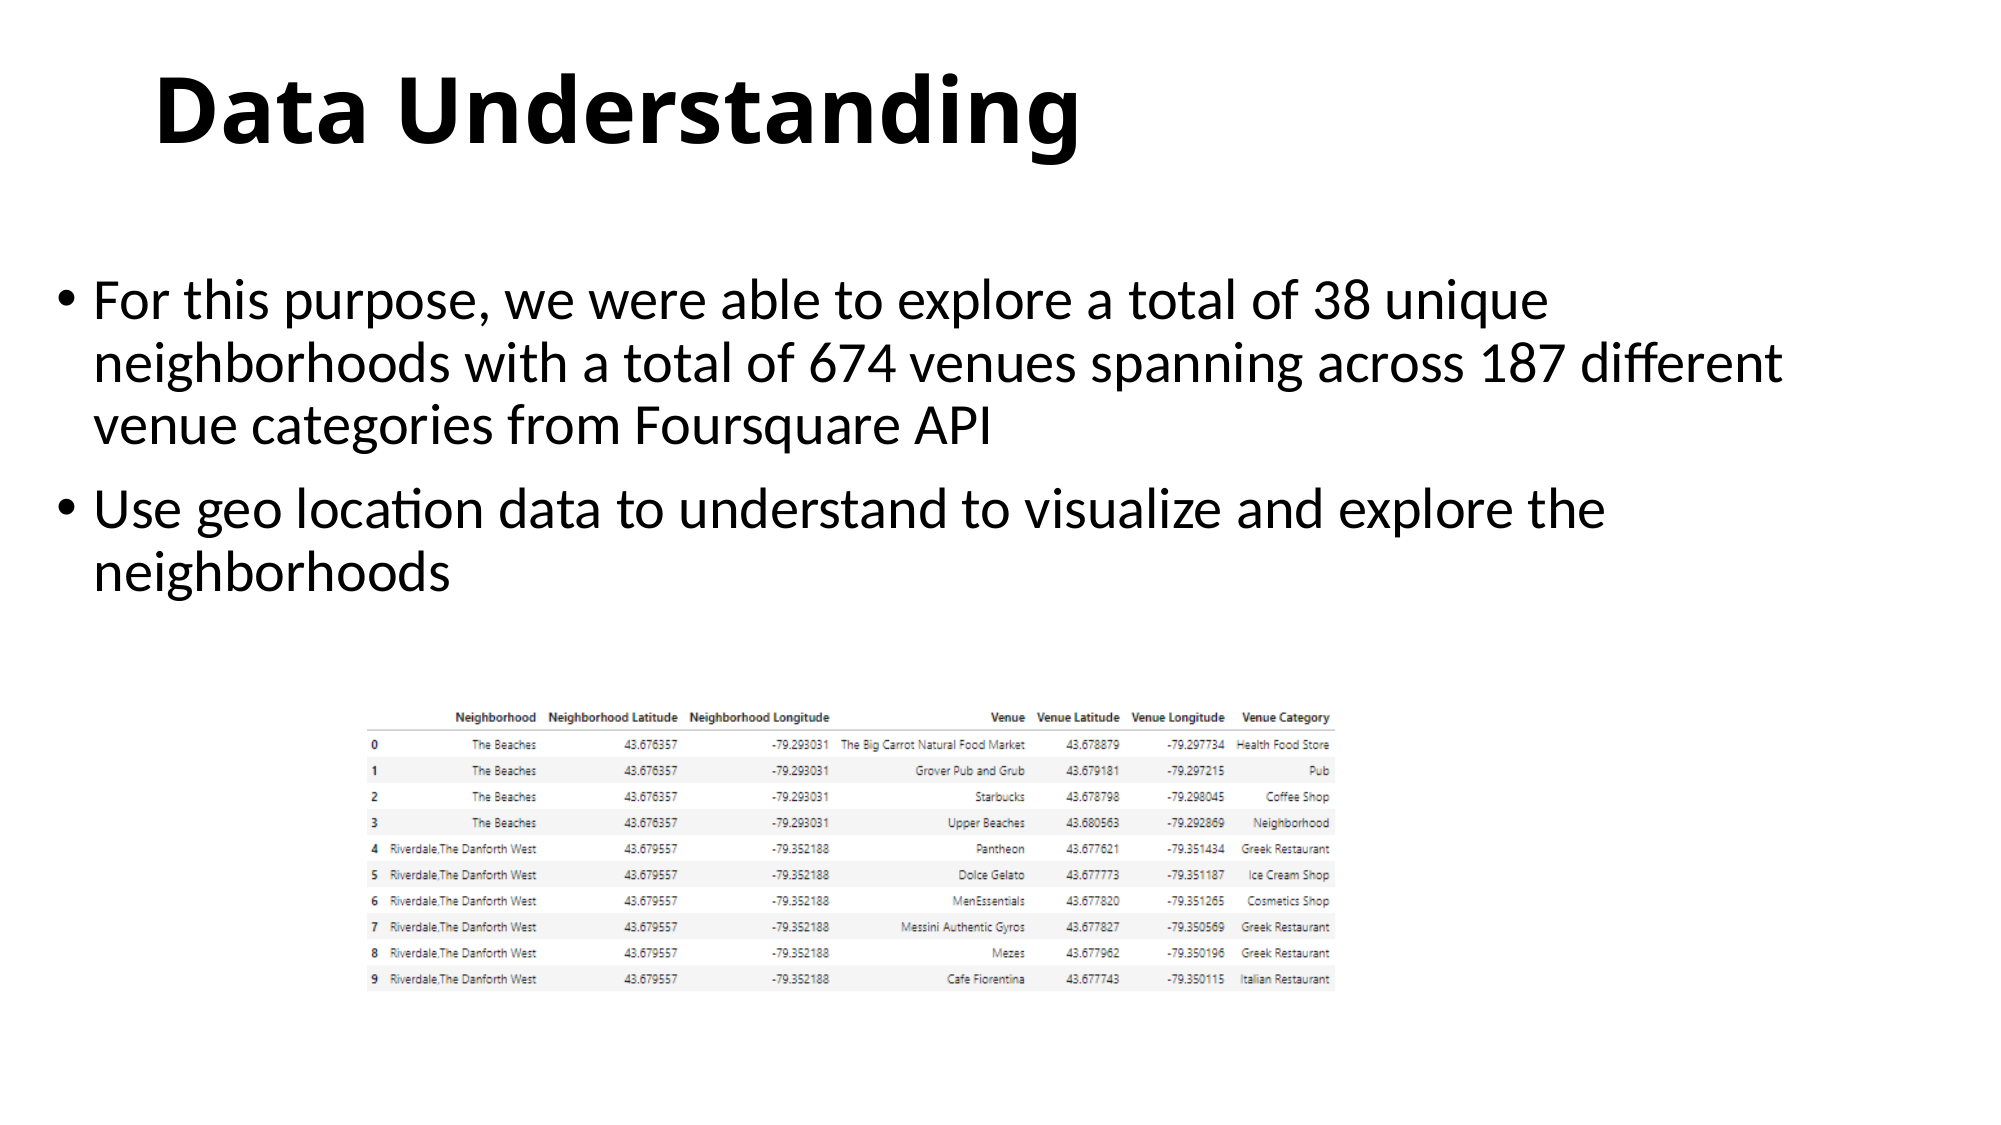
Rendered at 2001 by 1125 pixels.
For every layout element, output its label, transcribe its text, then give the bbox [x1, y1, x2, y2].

picture [367, 701, 1343, 994]
title Data Understanding [137, 59, 1863, 261]
list For this purpose, we were able to explore a total of 38 unique neighborhoods with a total of 674 venues spanning across 187 different venue categories from Foursquare API Use geo location data to understand to visualize and explore the neighborhoods [41, 261, 1863, 994]
